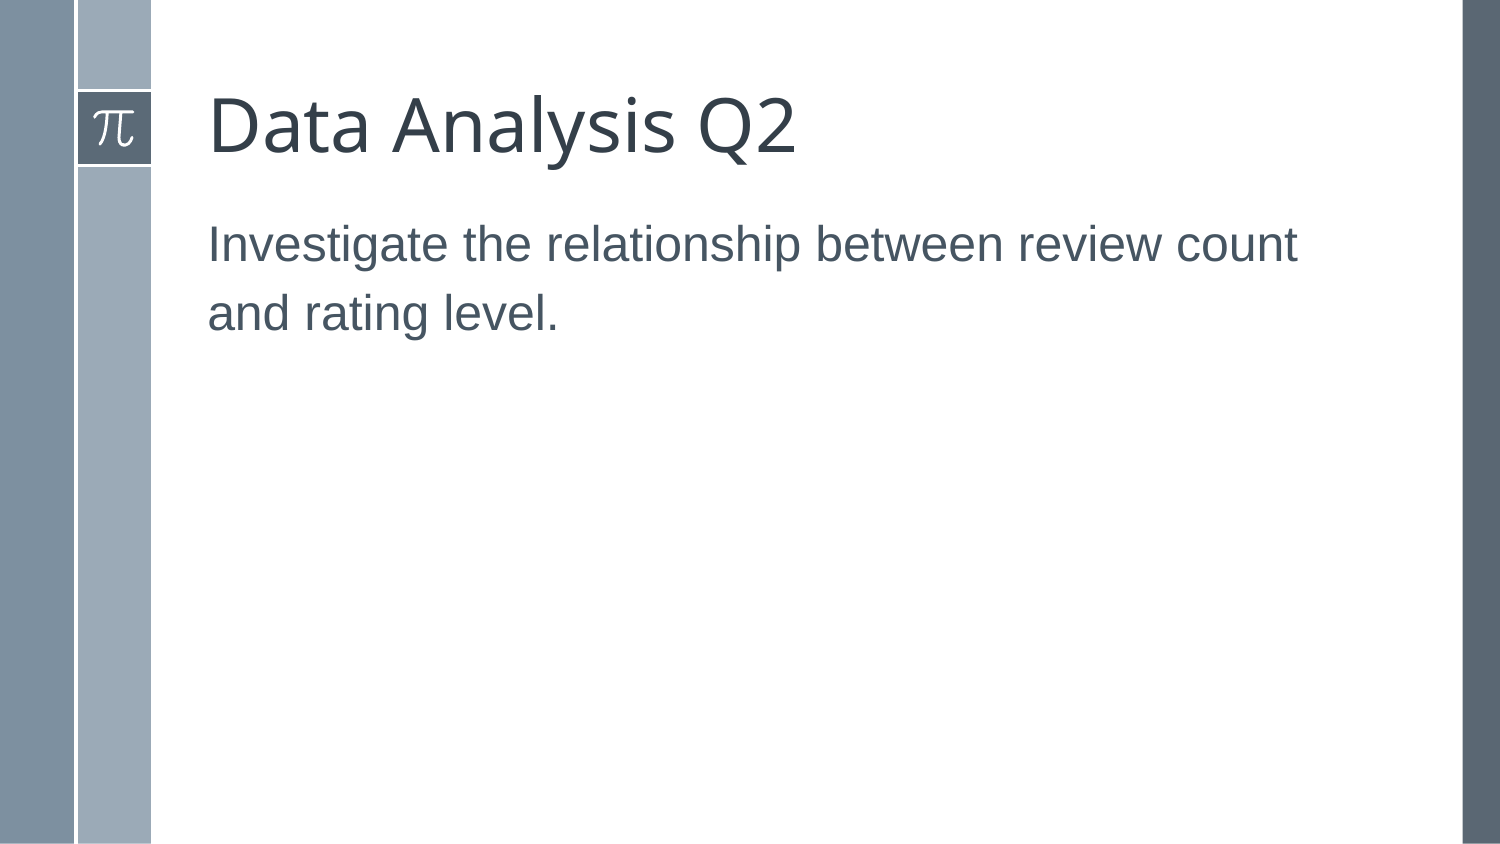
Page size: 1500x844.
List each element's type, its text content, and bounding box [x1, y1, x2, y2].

list Investigate the relationship between review count and rating level. [196, 196, 1400, 760]
title Data Analysis Q2 [196, 21, 1400, 175]
